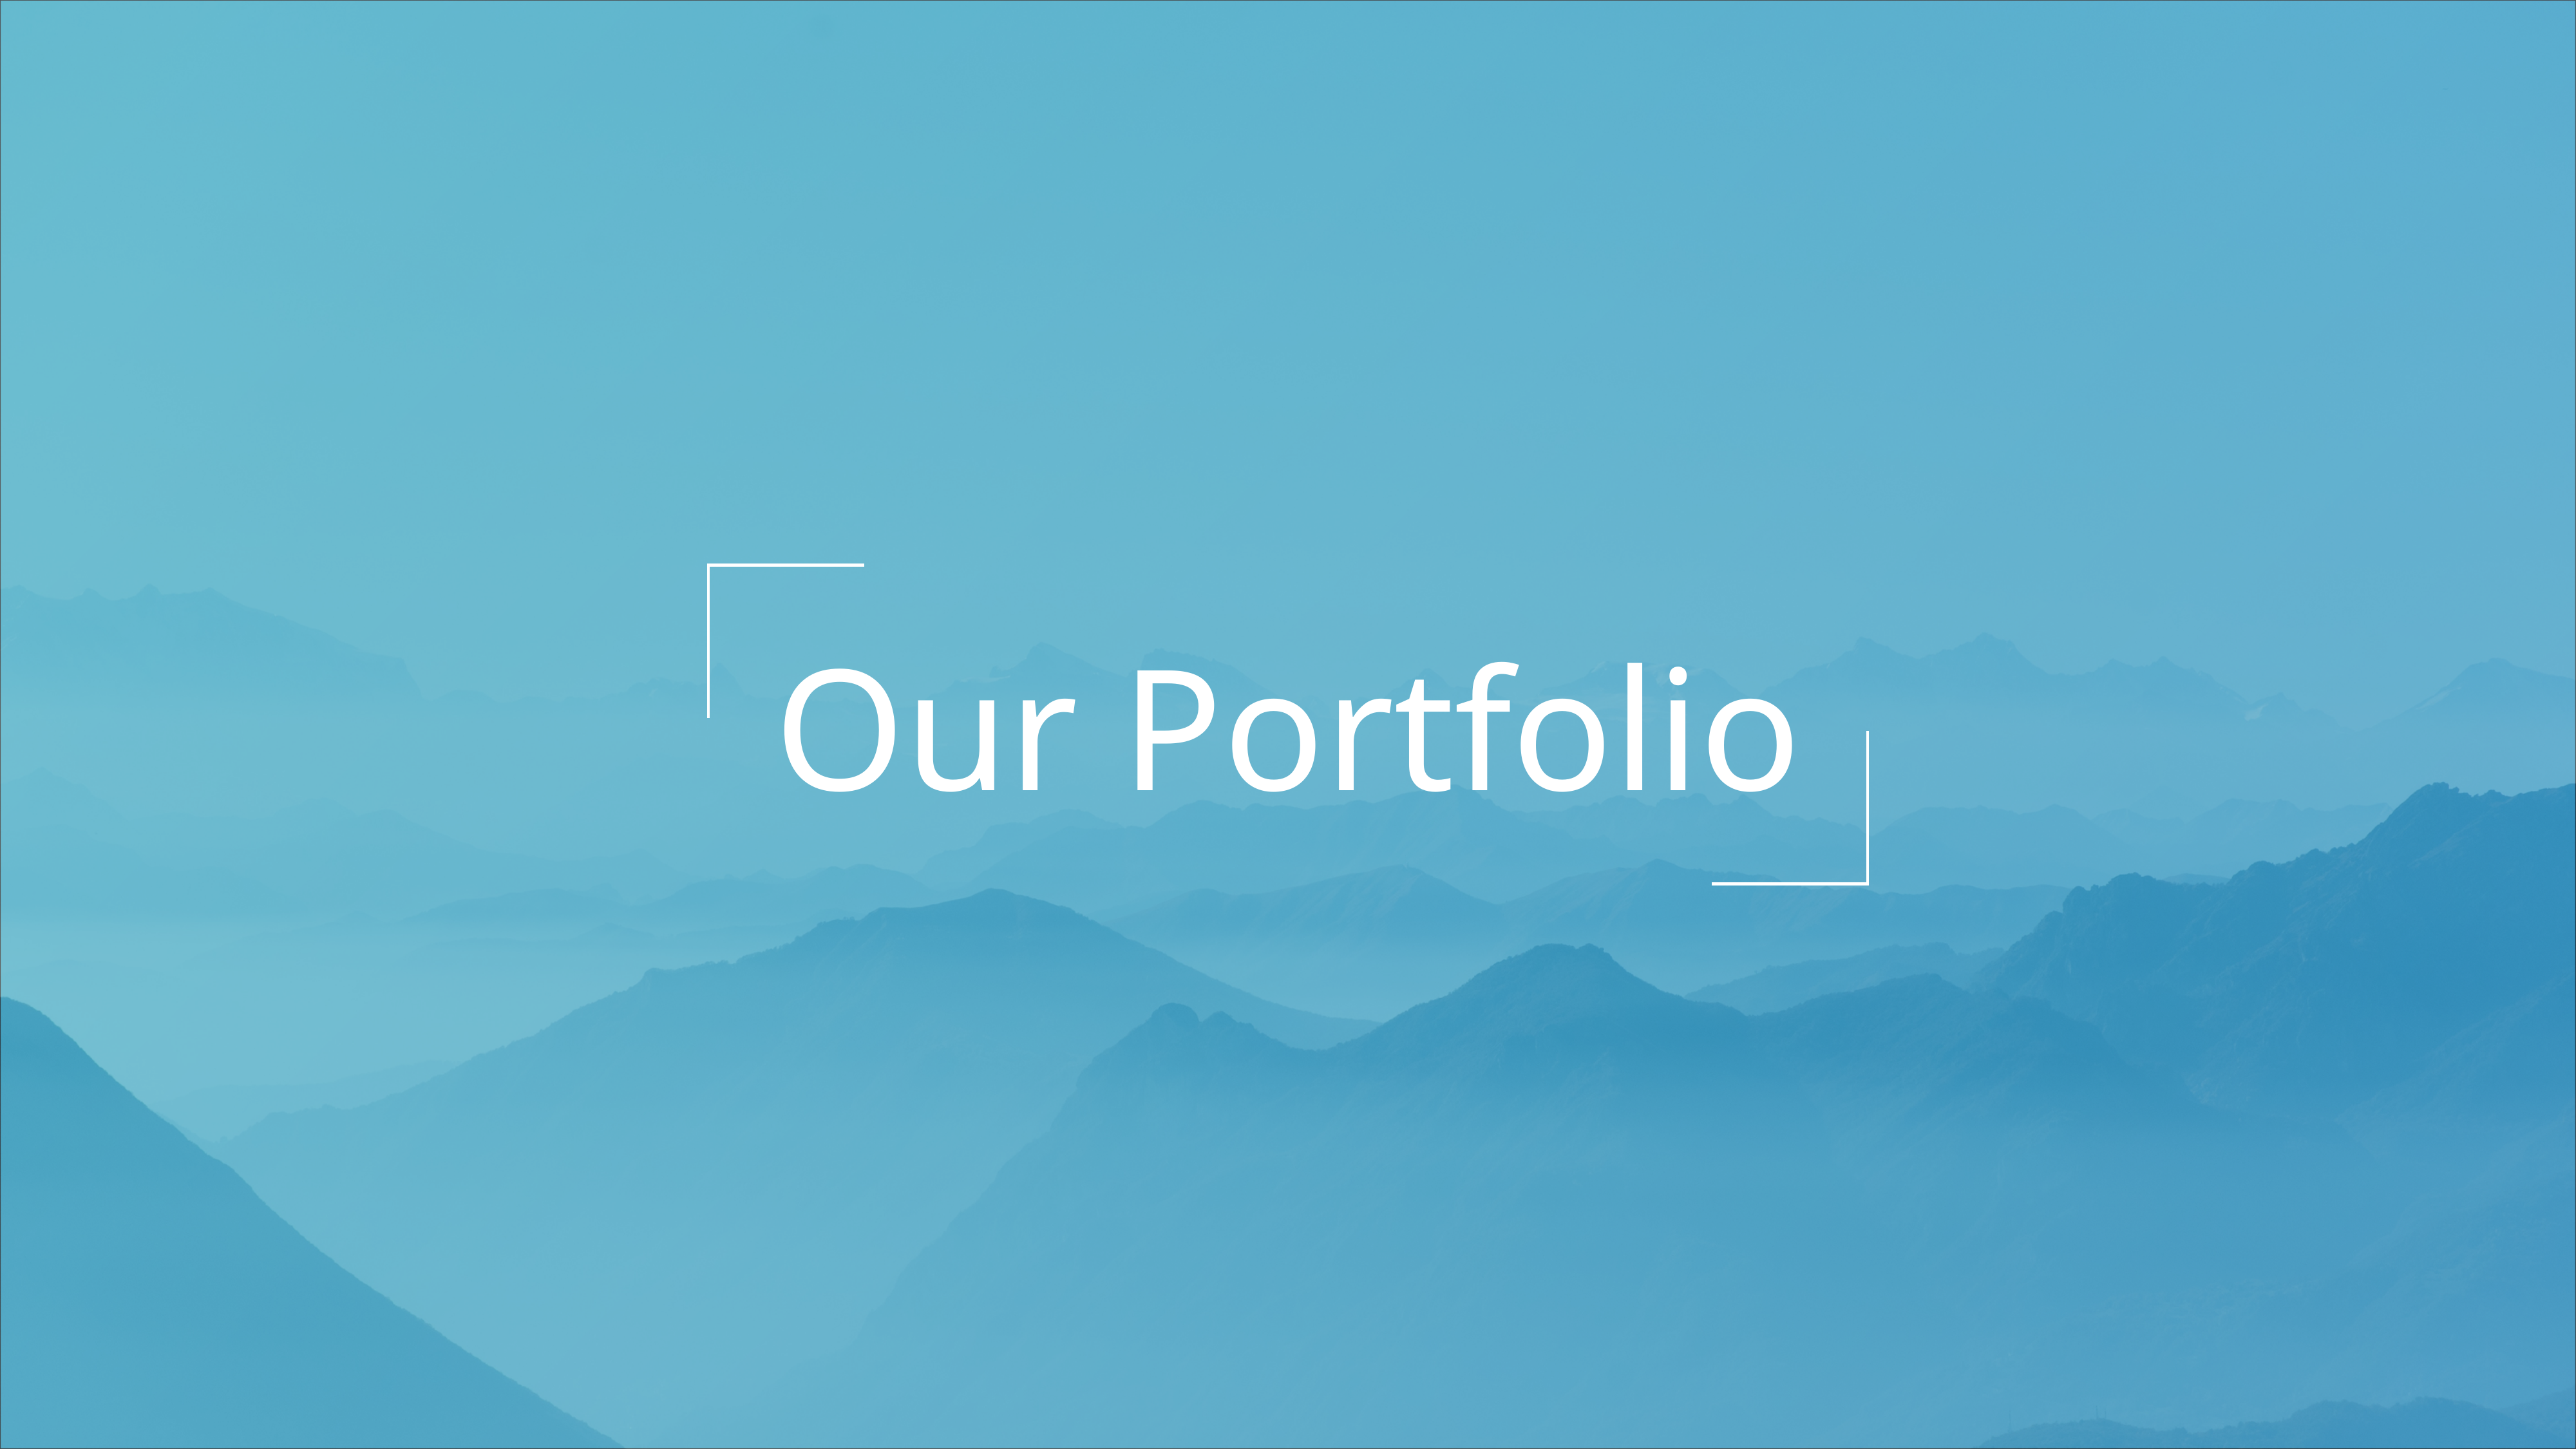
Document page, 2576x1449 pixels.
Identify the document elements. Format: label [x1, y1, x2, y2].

text_box [708, 564, 1868, 886]
picture [0, 0, 2576, 1449]
